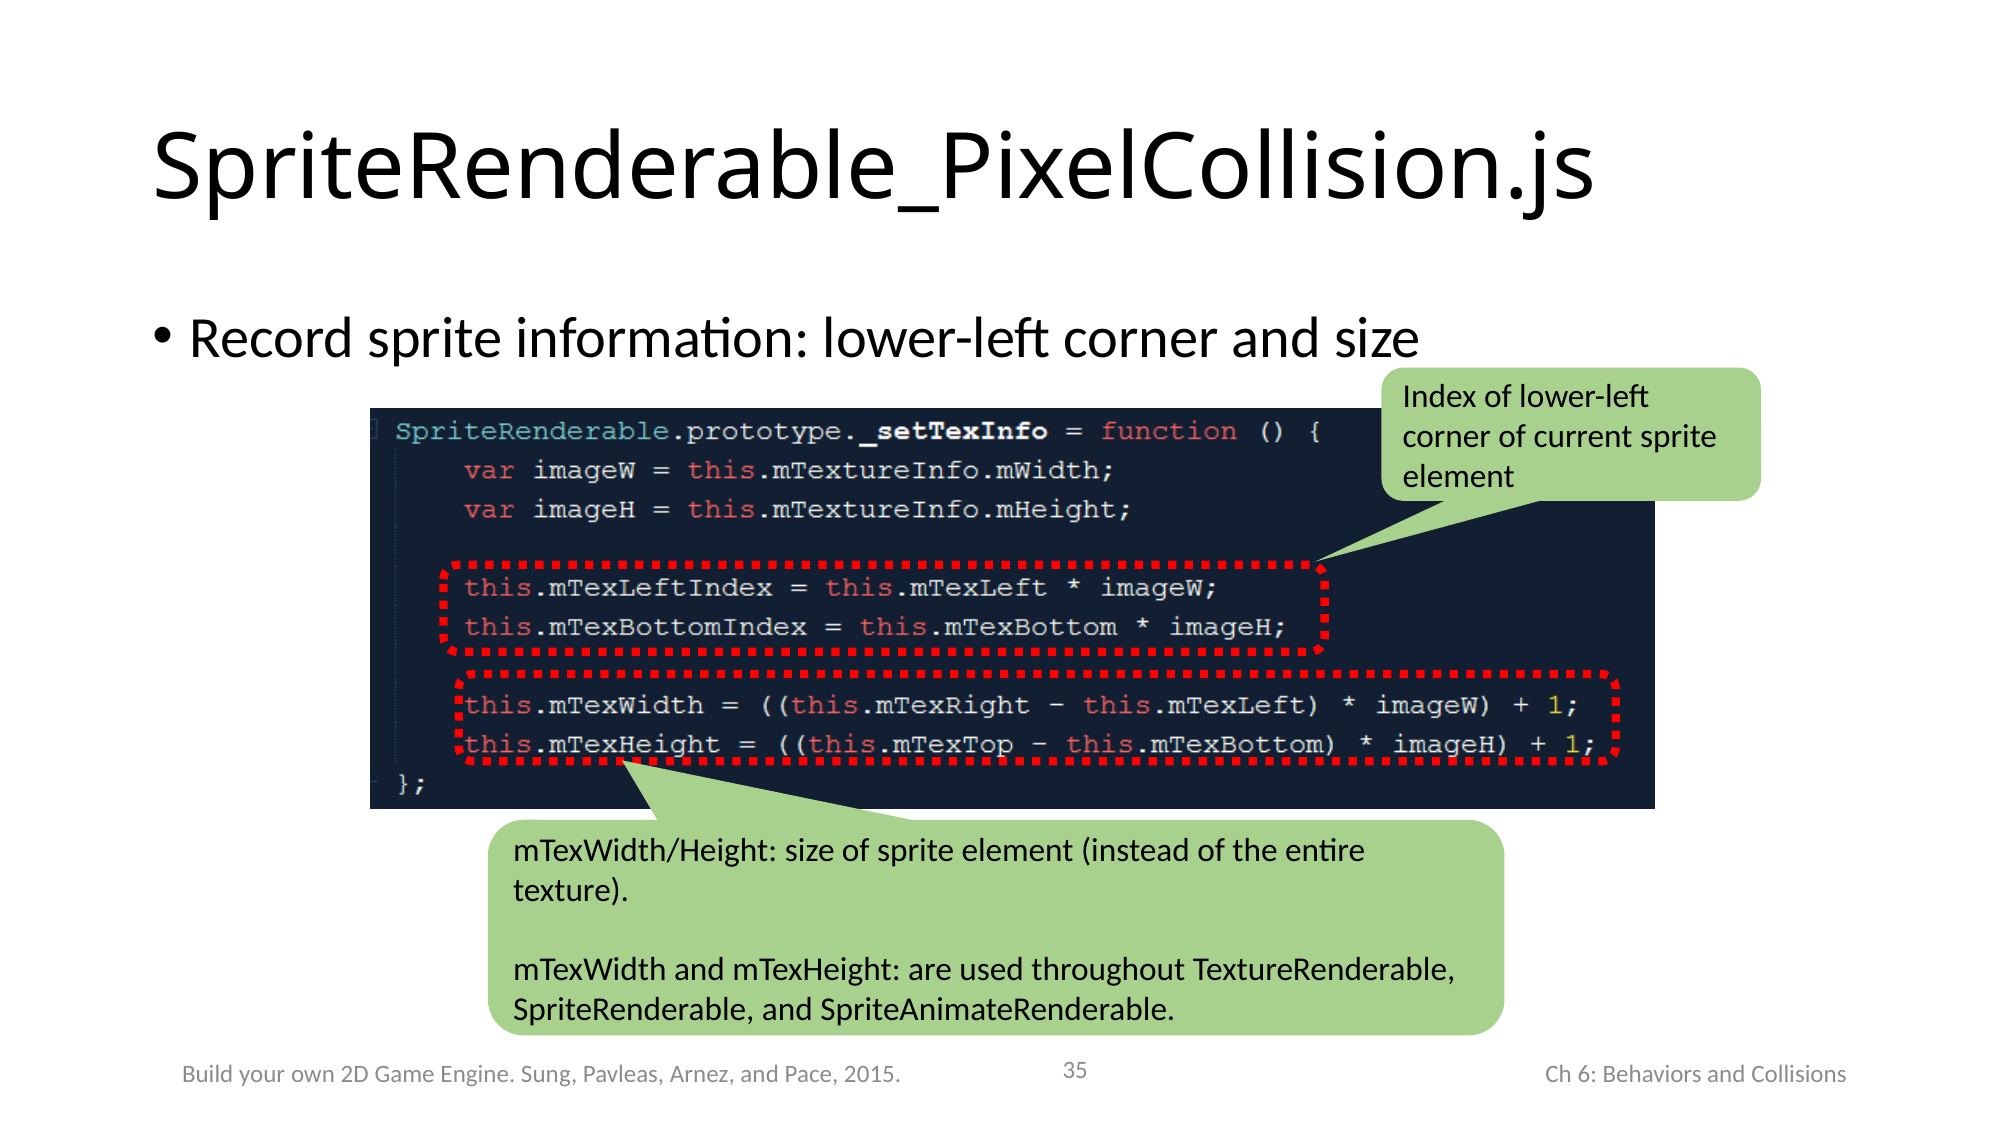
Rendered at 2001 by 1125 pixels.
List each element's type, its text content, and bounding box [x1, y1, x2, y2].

picture [370, 408, 1655, 809]
title SpriteRenderable_PixelCollision.js [137, 59, 1863, 278]
list Record sprite information: lower-left corner and size [137, 299, 1863, 1014]
text_box Index of lower-left corner of current sprite element [1380, 366, 1763, 502]
text_box mTexWidth/Height: size of sprite element (instead of the entire texture). mTexWidth and mTexHeight: are used throughout TextureRenderable, SpriteRenderable, and SpriteAnimateRenderable. [486, 809, 1506, 1037]
